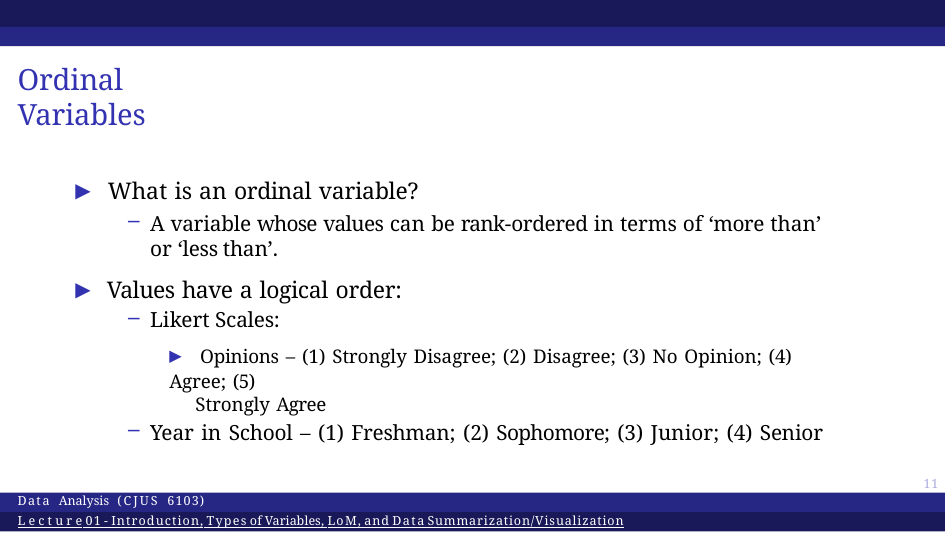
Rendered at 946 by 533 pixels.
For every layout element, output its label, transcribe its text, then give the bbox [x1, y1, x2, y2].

text_box ▶ What is an ordinal variable? A variable whose values can be rank-ordered in terms of ‘more than’ or ‘less than’. ▶ Values have a logical order: Likert Scales: ▶ Opinions – (1) Strongly Disagree; (2) Disagree; (3) No Opinion; (4) Agree; (5) Strongly Agree Year in School – (1) Freshman; (2) Sophomore; (3) Junior; (4) Senior [69, 159, 861, 445]
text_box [0, 492, 946, 532]
slide_number 11 [917, 472, 946, 491]
title Ordinal Variables [15, 58, 245, 151]
